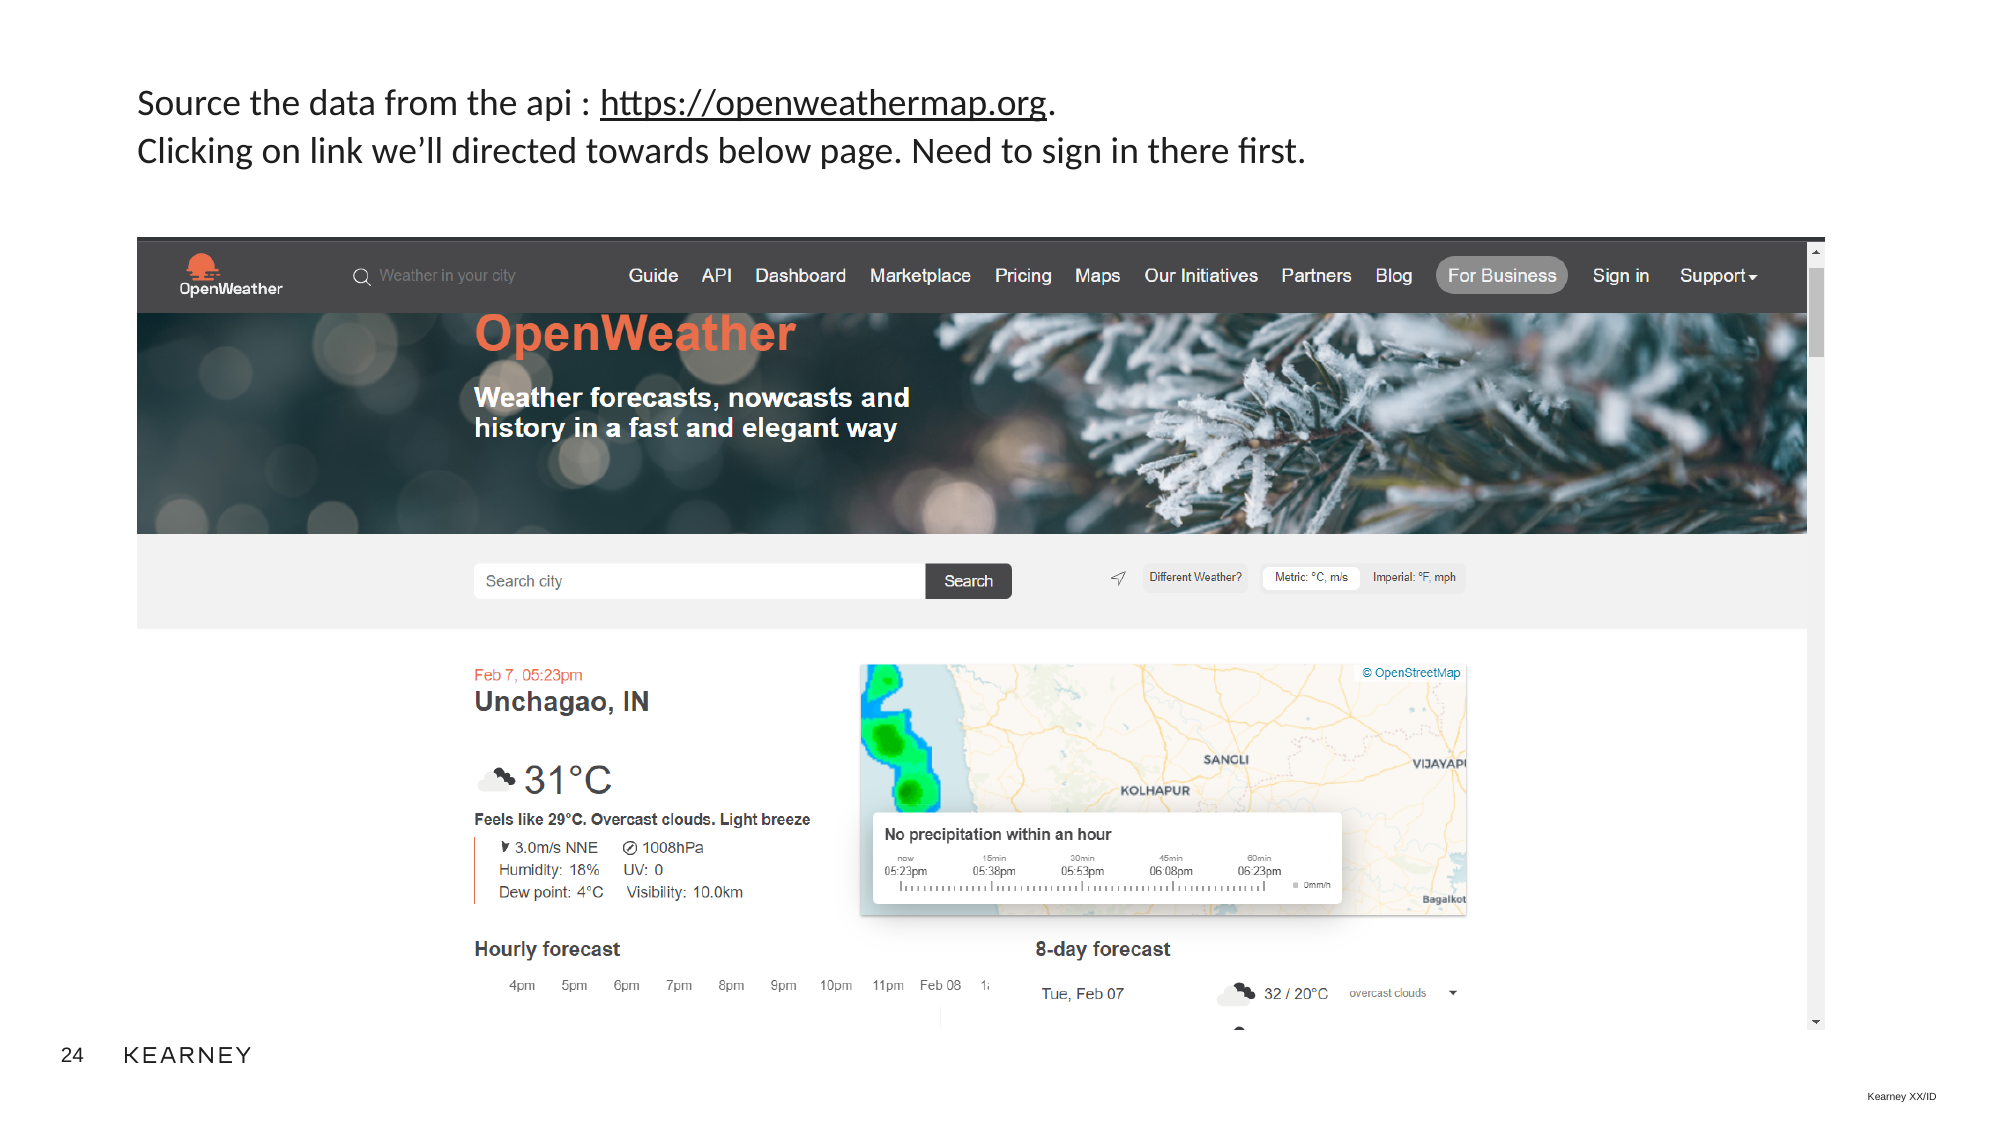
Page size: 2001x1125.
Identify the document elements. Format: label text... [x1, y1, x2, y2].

picture [137, 237, 1825, 1030]
list Source the data from the api : https://openweathermap.org. Clicking on link we’ll directed towards below page. Need to sign in there first. [137, 75, 1863, 1000]
